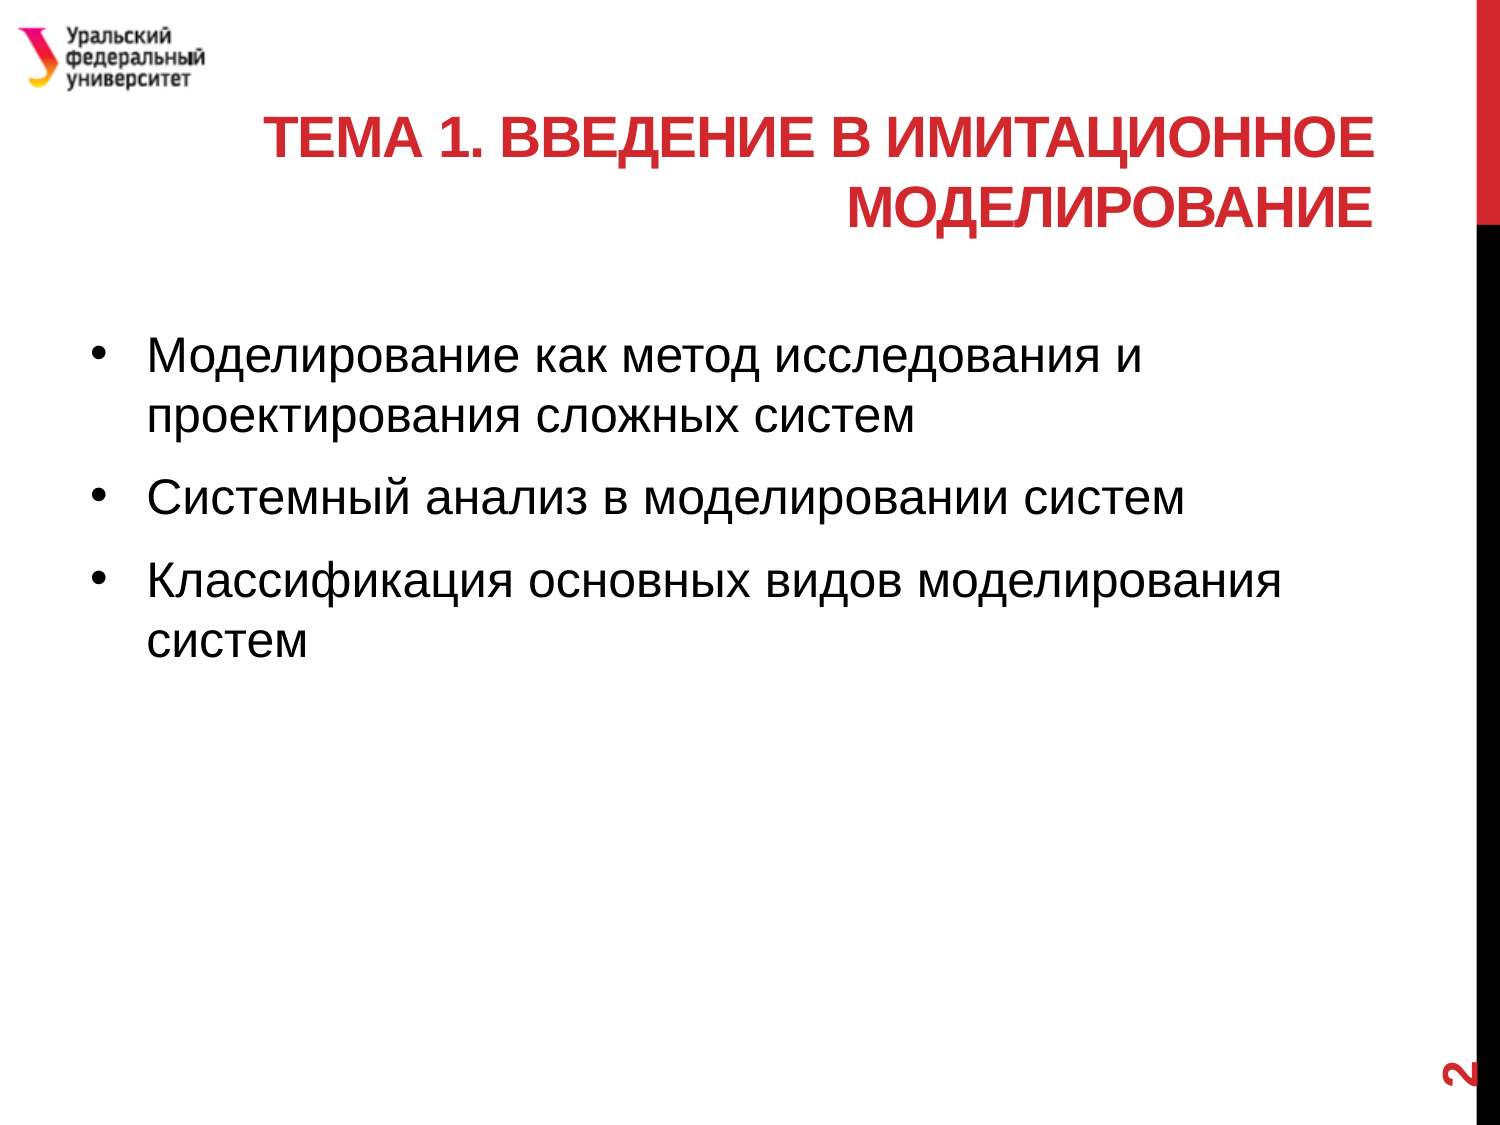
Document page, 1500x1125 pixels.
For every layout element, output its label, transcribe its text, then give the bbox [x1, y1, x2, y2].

title Тема 1. Введение в имитационное моделирование [76, 78, 1390, 247]
picture [0, 0, 211, 105]
slide_number 2 [1427, 887, 1488, 1104]
list Моделирование как метод исследования и проектирования сложных систем Системный анализ в моделировании систем Классификация основных видов моделирования систем [75, 314, 1400, 1059]
